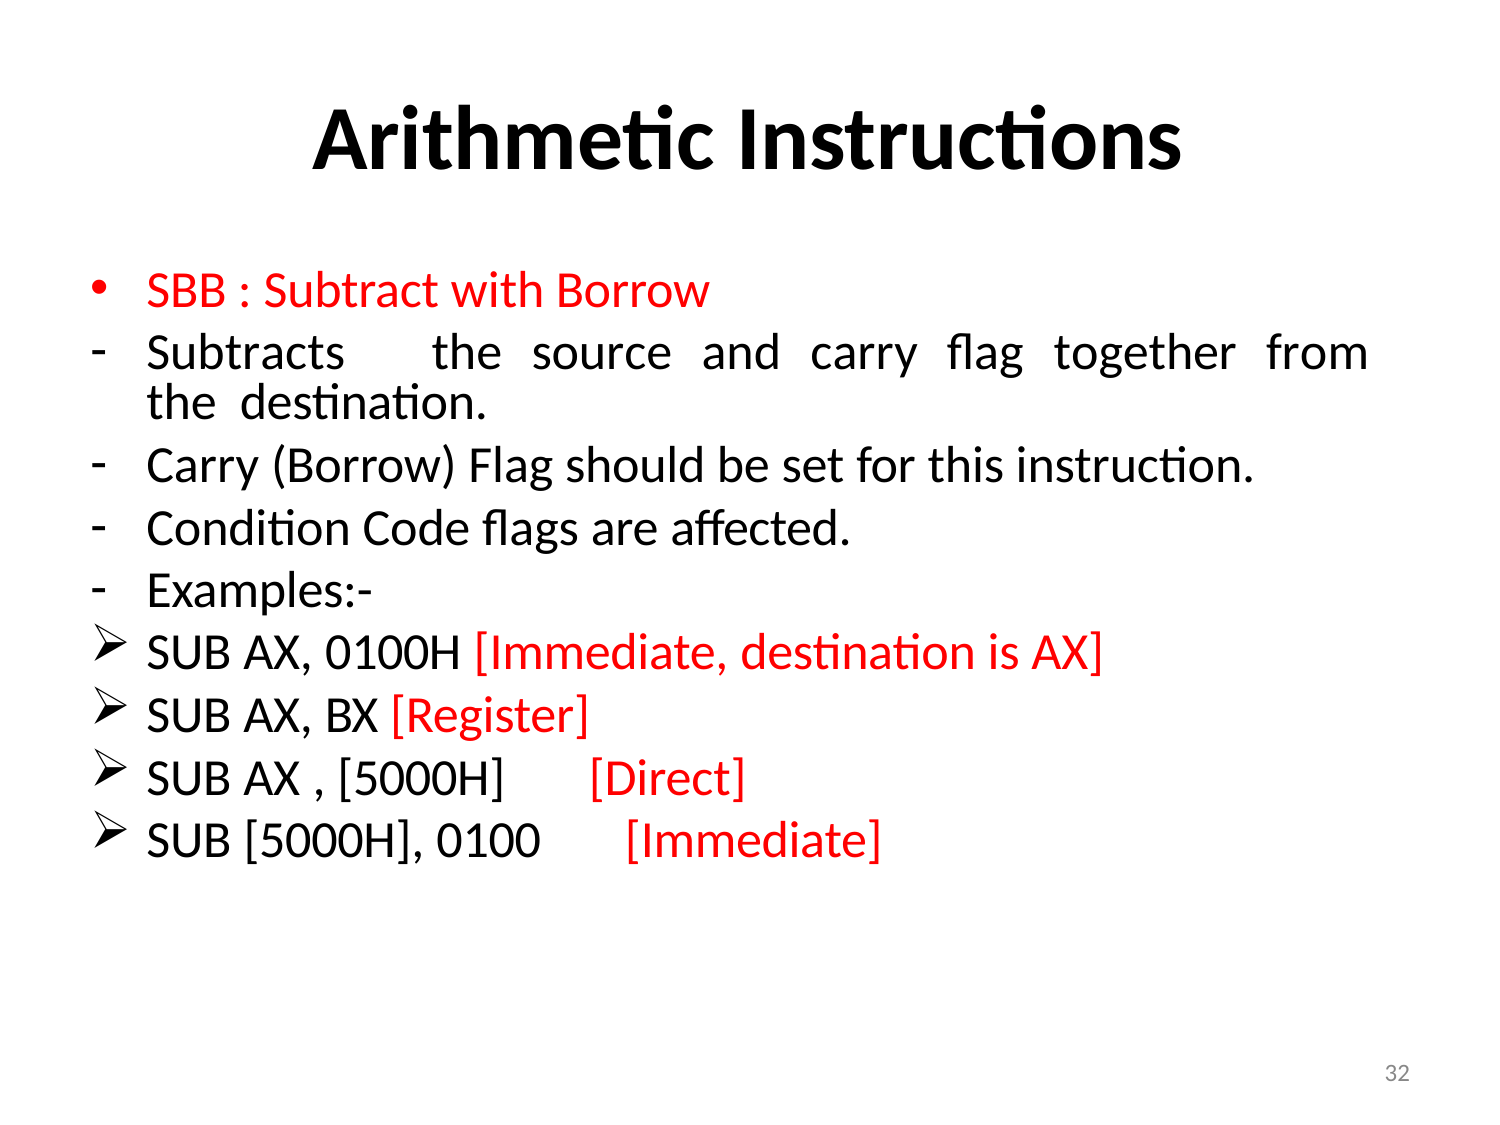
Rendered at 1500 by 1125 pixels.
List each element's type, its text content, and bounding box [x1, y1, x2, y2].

title Arithmetic Instructions [309, 75, 1191, 253]
slide_number 32 [1378, 1060, 1419, 1125]
text_box SBB : Subtract with Borrow Subtracts the source and carry flag together from the destination. Carry (Borrow) Flag should be set for this instruction. Condition Code flags are affected. Examples:- SUB AX, 0100H [Immediate, destination is AX] SUB AX, BX [Register] SUB AX , [5000H] [Direct] SUB [5000H], 0100 [Immediate] [87, 253, 1412, 868]
